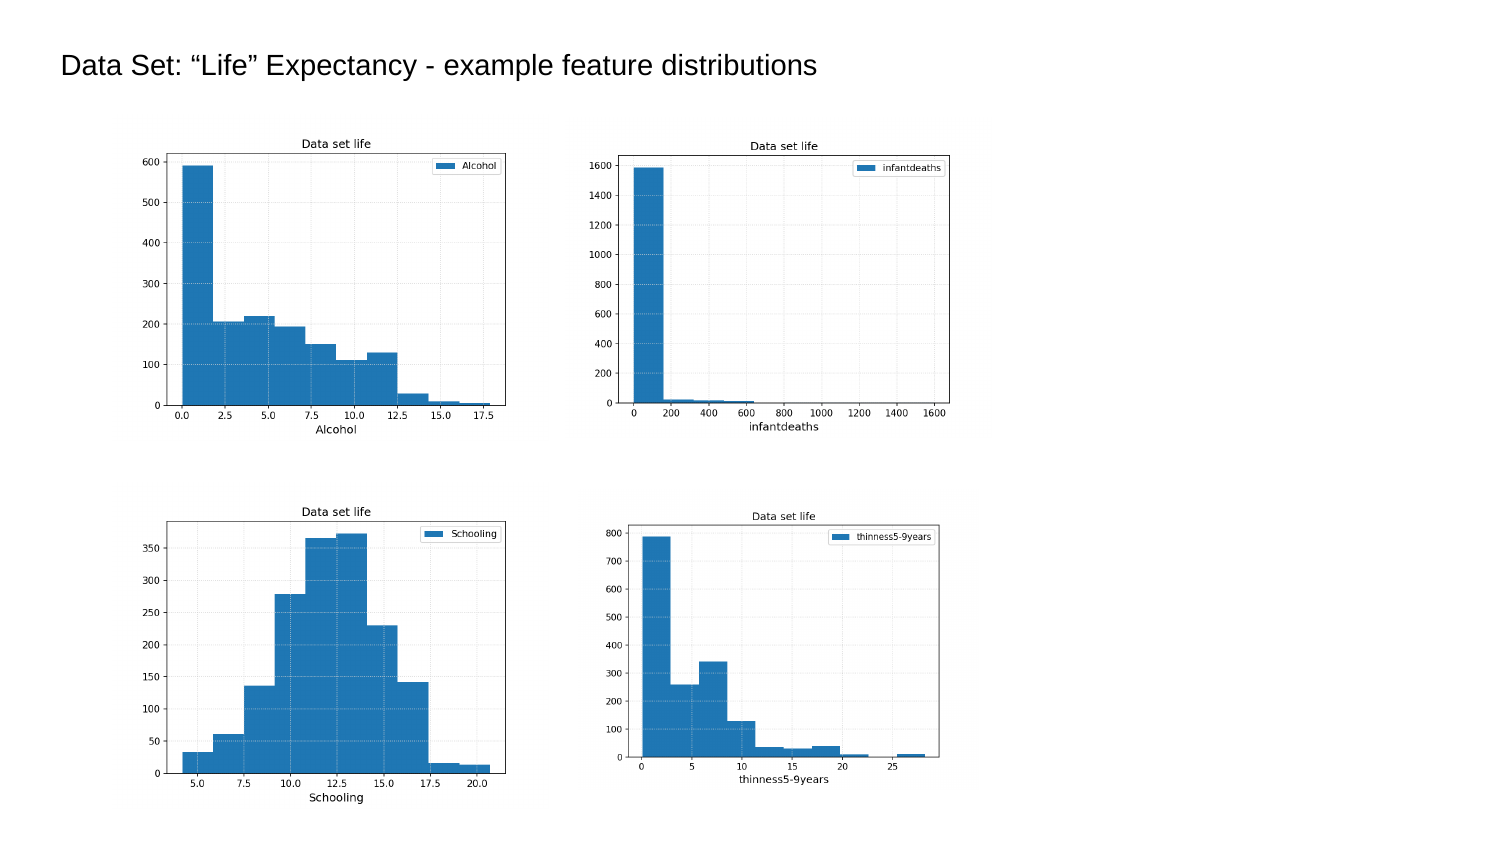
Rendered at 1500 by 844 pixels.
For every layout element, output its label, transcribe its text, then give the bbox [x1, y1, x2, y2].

picture [111, 481, 549, 810]
picture [564, 117, 992, 438]
picture [577, 489, 979, 791]
text_box Data Set: “Life” Expectancy - example feature distributions [45, 31, 1468, 97]
picture [111, 113, 549, 442]
